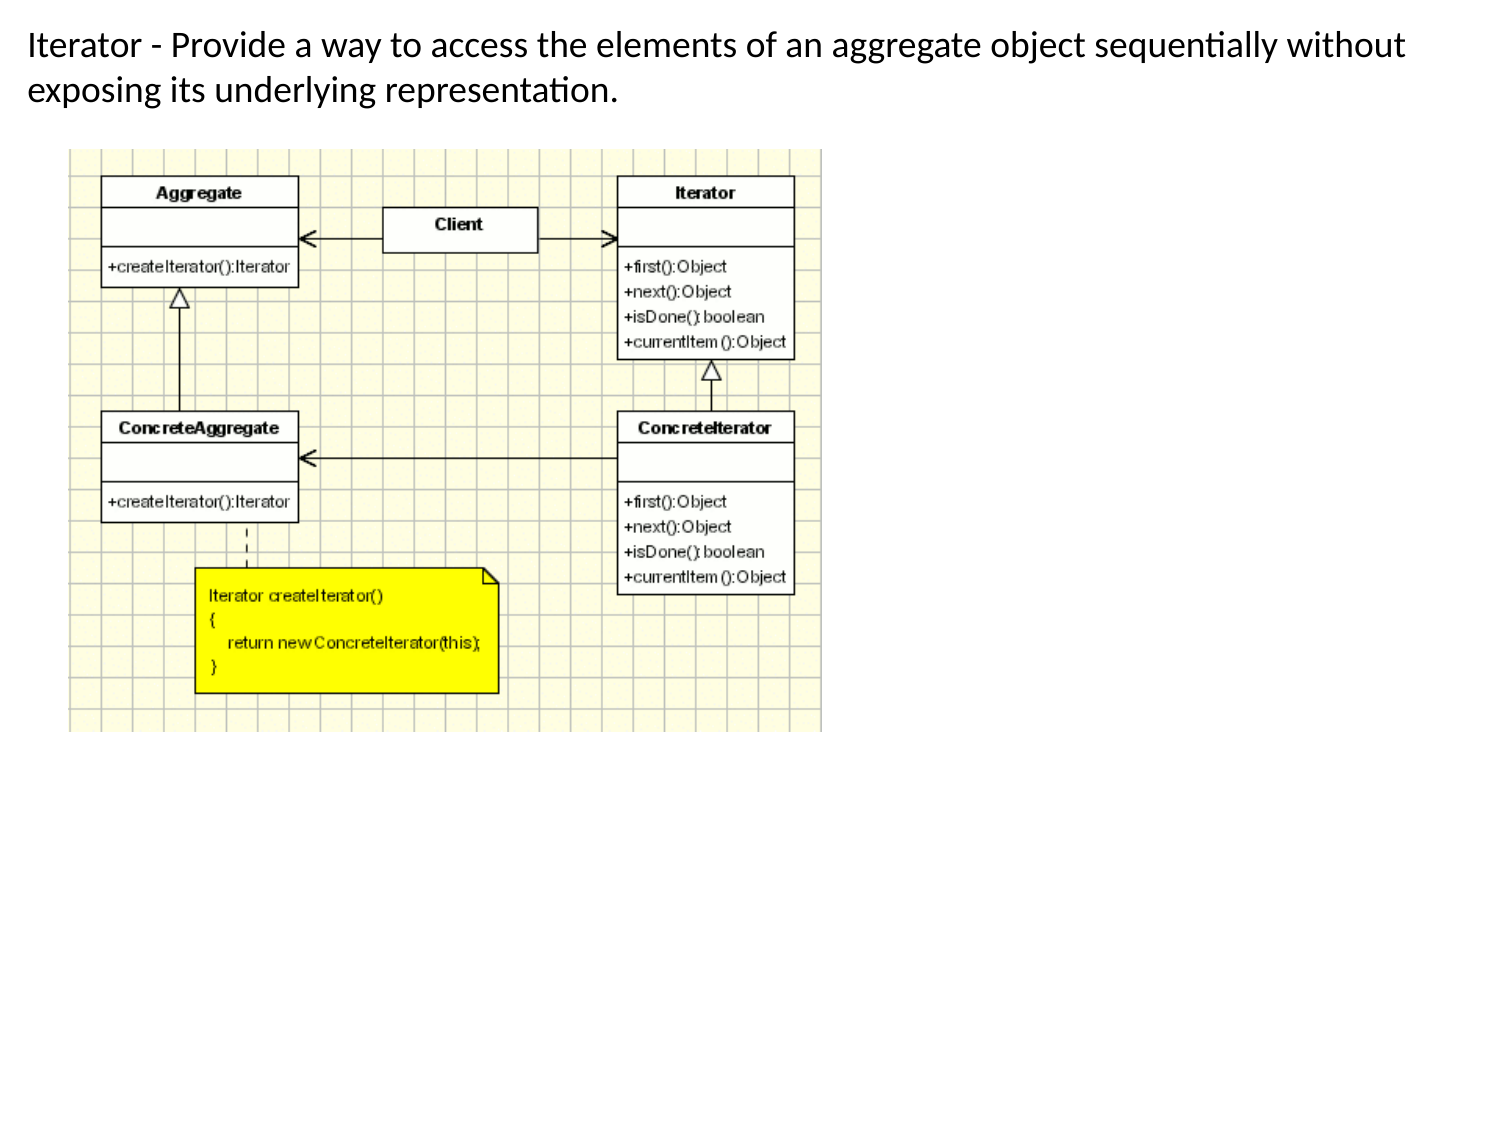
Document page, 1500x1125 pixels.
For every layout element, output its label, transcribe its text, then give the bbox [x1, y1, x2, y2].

picture [67, 149, 822, 732]
text_box Iterator - Provide a way to access the elements of an aggregate object sequentially without exposing its underlying representation. [12, 12, 1463, 118]
